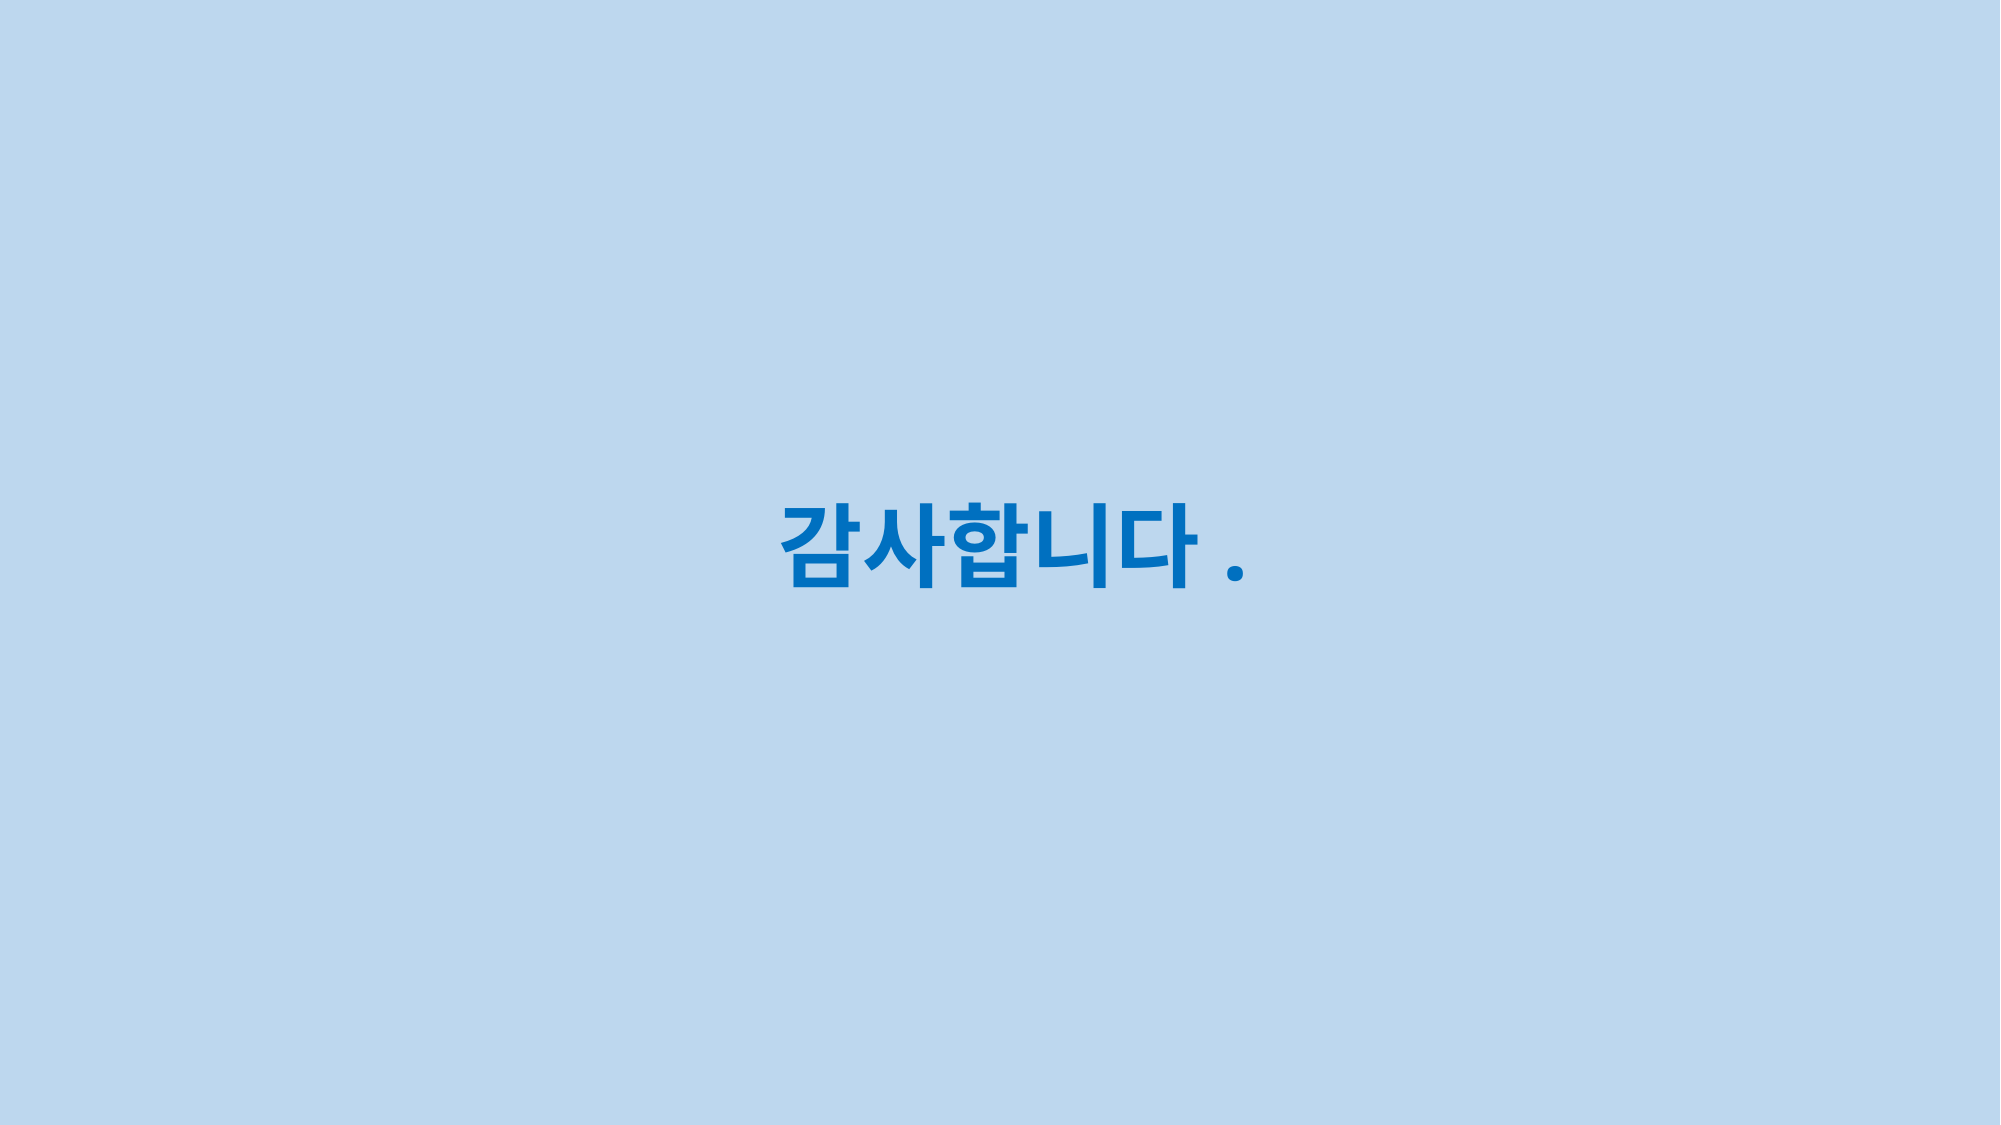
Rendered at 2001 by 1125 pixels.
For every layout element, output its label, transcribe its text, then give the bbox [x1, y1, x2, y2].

text_box 감사합니다. [763, 426, 1278, 607]
